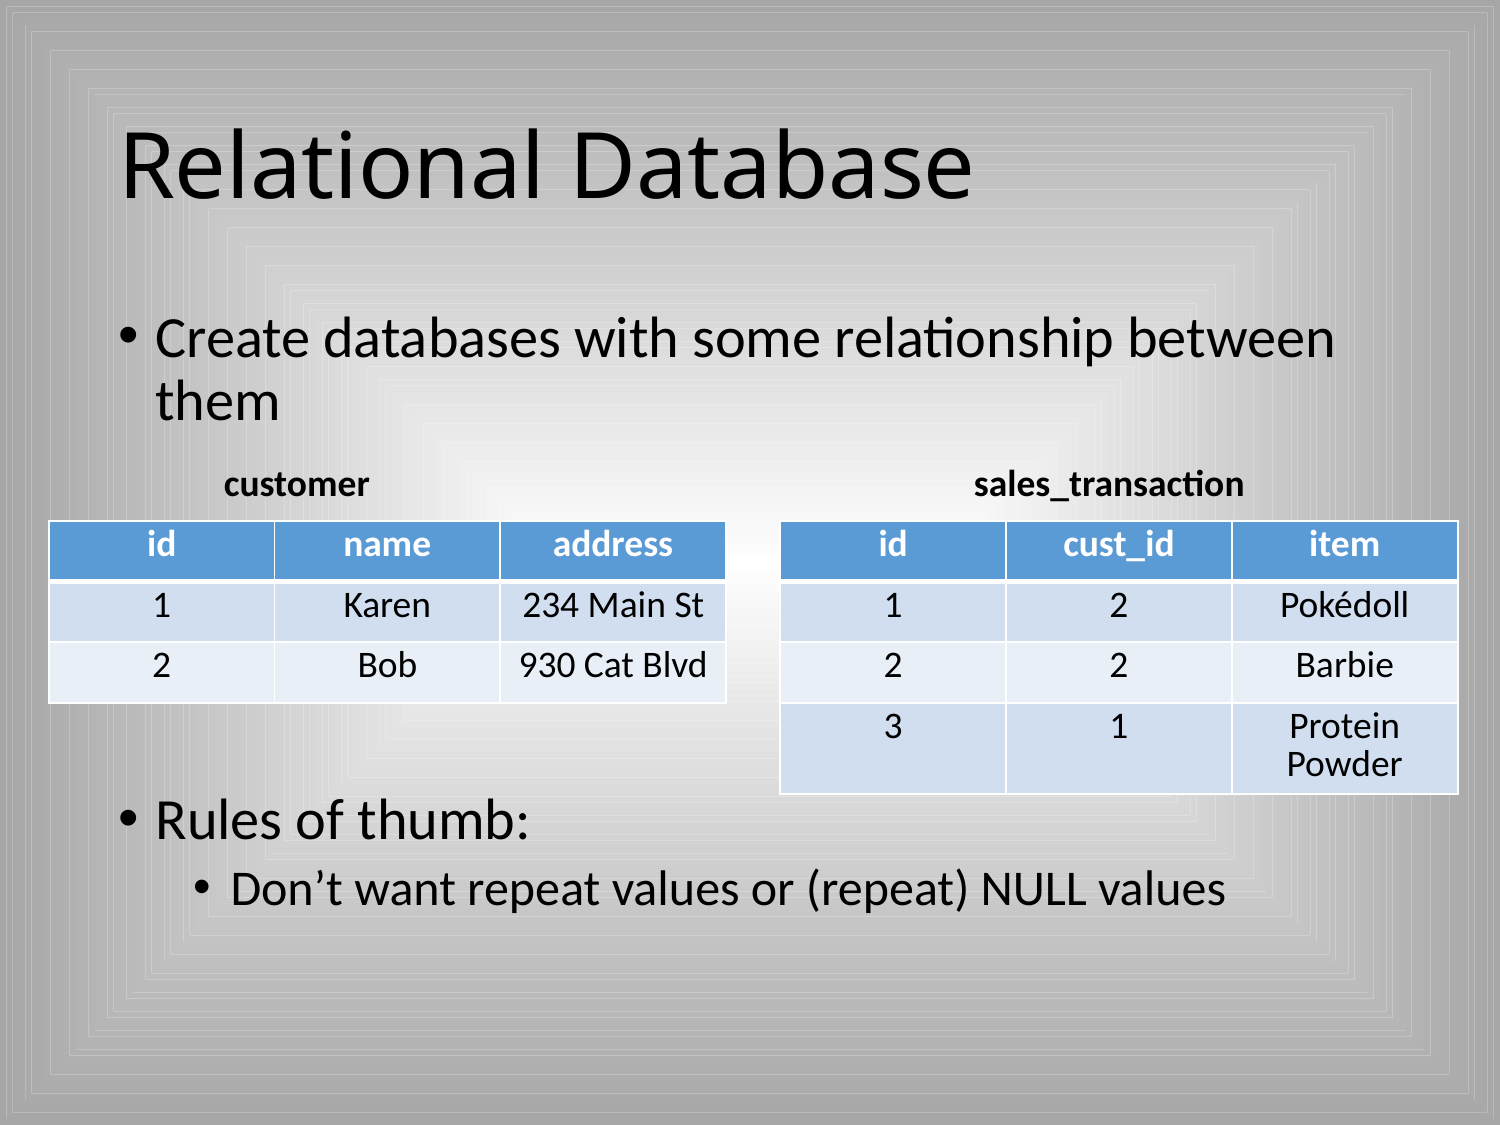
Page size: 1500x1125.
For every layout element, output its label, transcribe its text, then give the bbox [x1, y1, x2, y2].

table_cell Protein Powder [1233, 704, 1457, 793]
table_cell Pokédoll [1233, 584, 1457, 641]
table_cell 1 [1007, 704, 1231, 793]
table_cell 3 [781, 704, 1005, 793]
table_header id [50, 522, 274, 579]
table_cell 930 Cat Blvd [501, 643, 725, 702]
title Relational Database [103, 59, 1397, 278]
list Create databases with some relationship between them Rules of thumb: Don’t want repeat values or (repeat) NULL values [103, 299, 1397, 1014]
table_header id [781, 522, 1005, 579]
table_cell 2 [1007, 643, 1231, 702]
table_cell 2 [781, 643, 1005, 702]
table_cell 2 [50, 643, 274, 702]
table_header cust_id [1007, 522, 1231, 579]
table_cell Karen [275, 584, 499, 641]
table_cell 1 [781, 584, 1005, 641]
text_box customer sales_transaction [209, 451, 1277, 512]
table_cell 2 [1007, 584, 1231, 641]
table_header address [501, 522, 725, 579]
table_header name [275, 522, 499, 579]
table_cell 234 Main St [501, 584, 725, 641]
table_header item [1233, 522, 1457, 579]
table_cell Bob [275, 643, 499, 702]
table_cell Barbie [1233, 643, 1457, 702]
table_cell 1 [50, 584, 274, 641]
